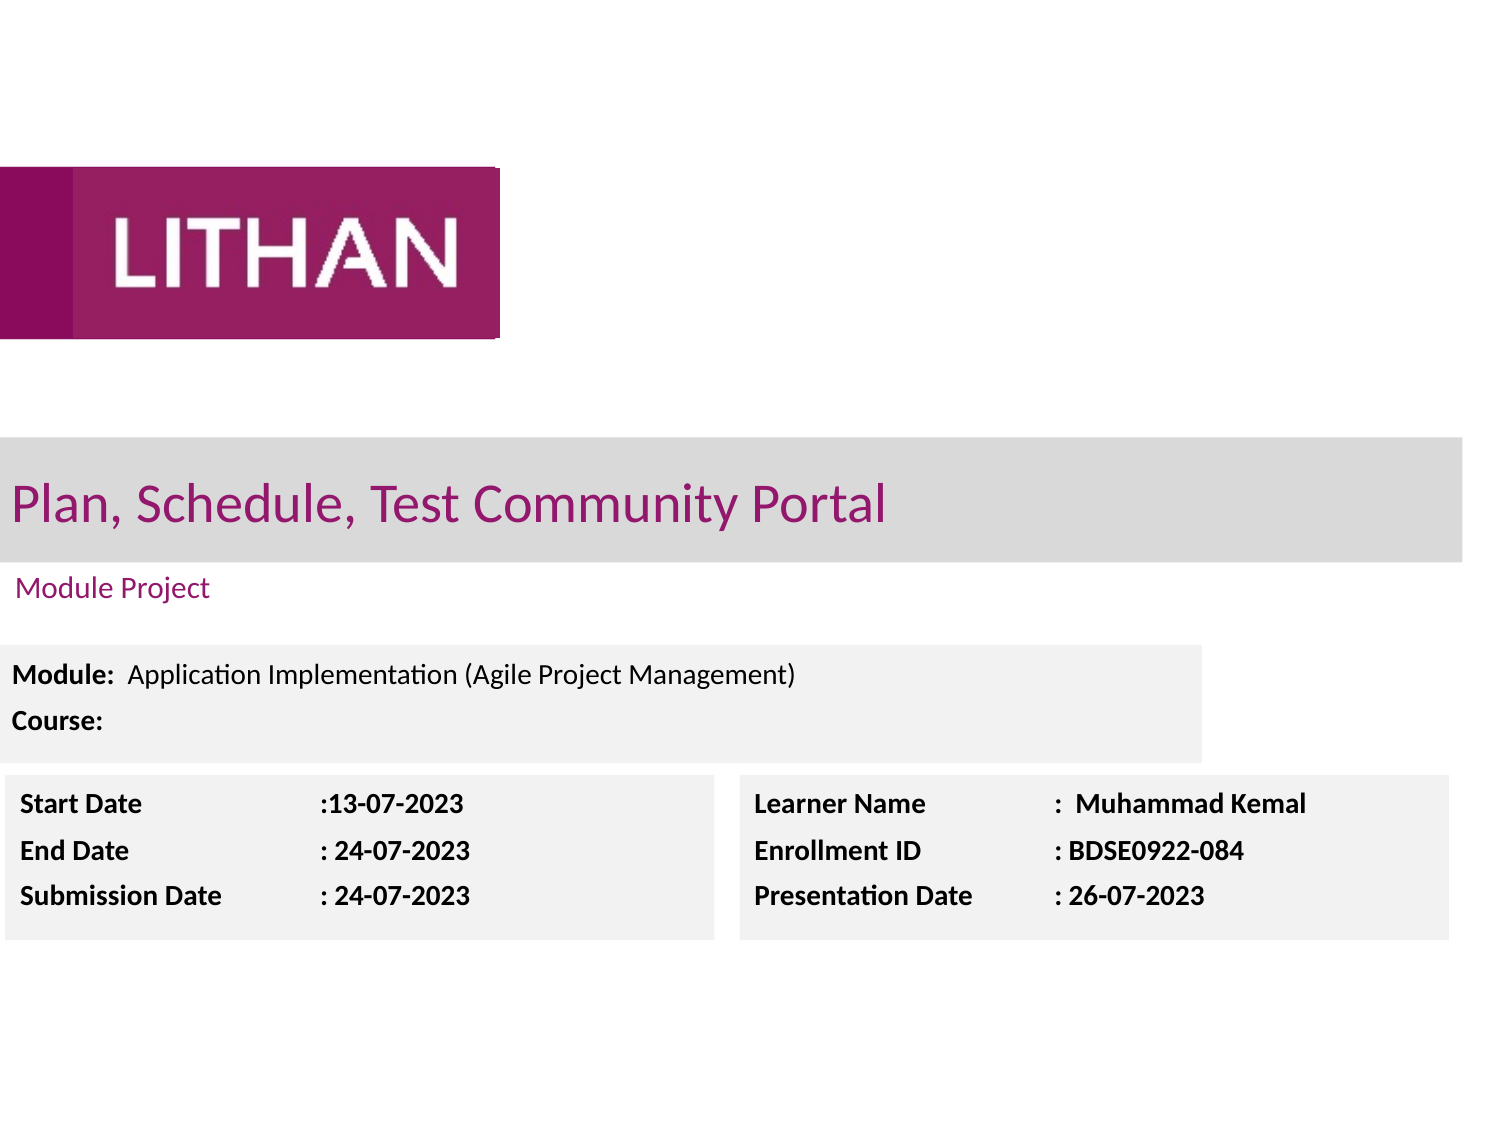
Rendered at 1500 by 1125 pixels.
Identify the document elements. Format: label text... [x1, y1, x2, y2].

text_box Module Project [0, 539, 963, 634]
text_box Module: Application Implementation (Agile Project Management) Course: [0, 645, 1202, 764]
text_box Start Date :13-07-2023 End Date : 24-07-2023 Submission Date : 24-07-2023 [5, 774, 715, 941]
text_box Learner Name : Muhammad Kemal Enrollment ID : BDSE0922-084 Presentation Date : 26-07-2023 [739, 774, 1449, 941]
title Plan, Schedule, Test Community Portal [0, 437, 1463, 563]
picture [0, 162, 500, 344]
